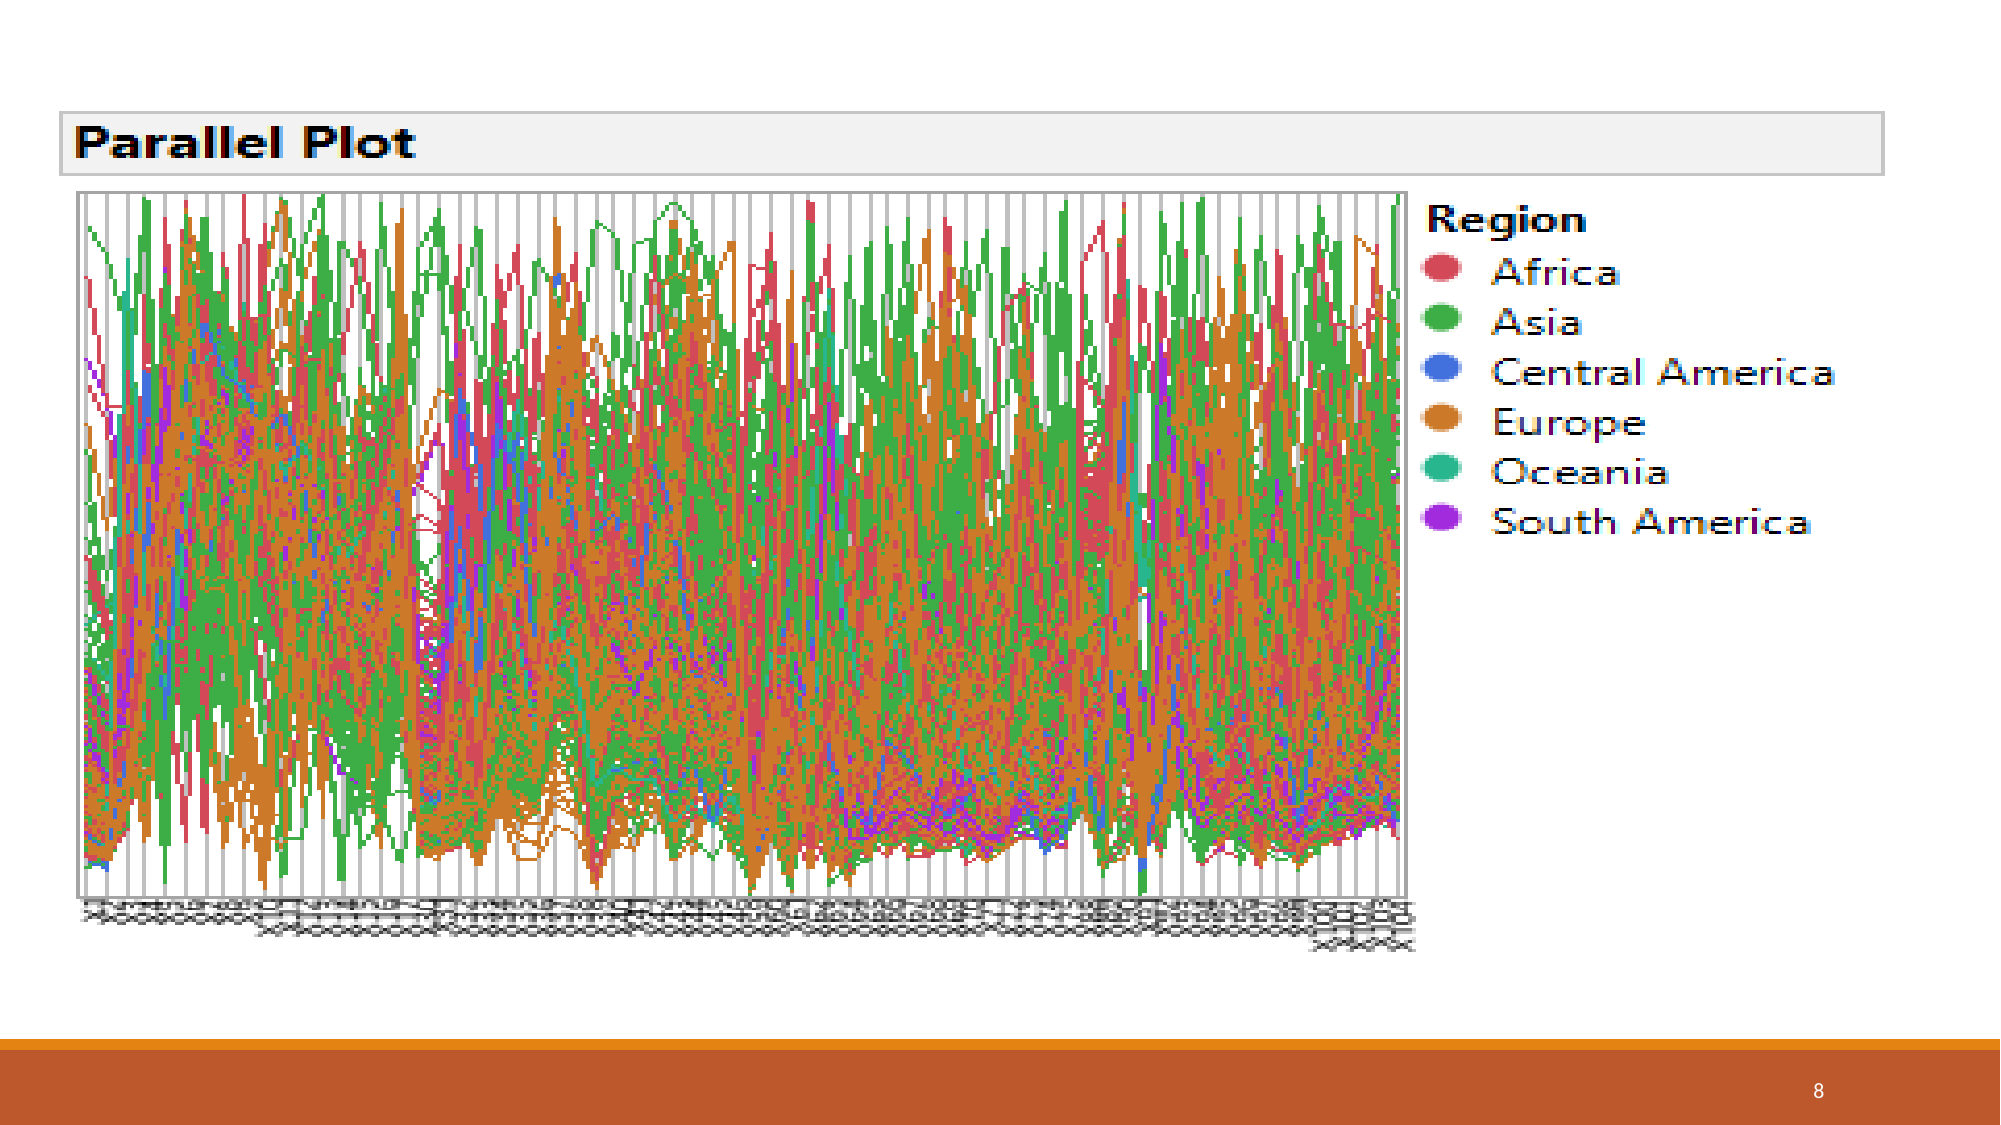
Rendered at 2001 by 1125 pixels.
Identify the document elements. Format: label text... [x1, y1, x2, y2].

slide_number 8 [1624, 1059, 1840, 1120]
picture [9, 105, 1894, 1005]
